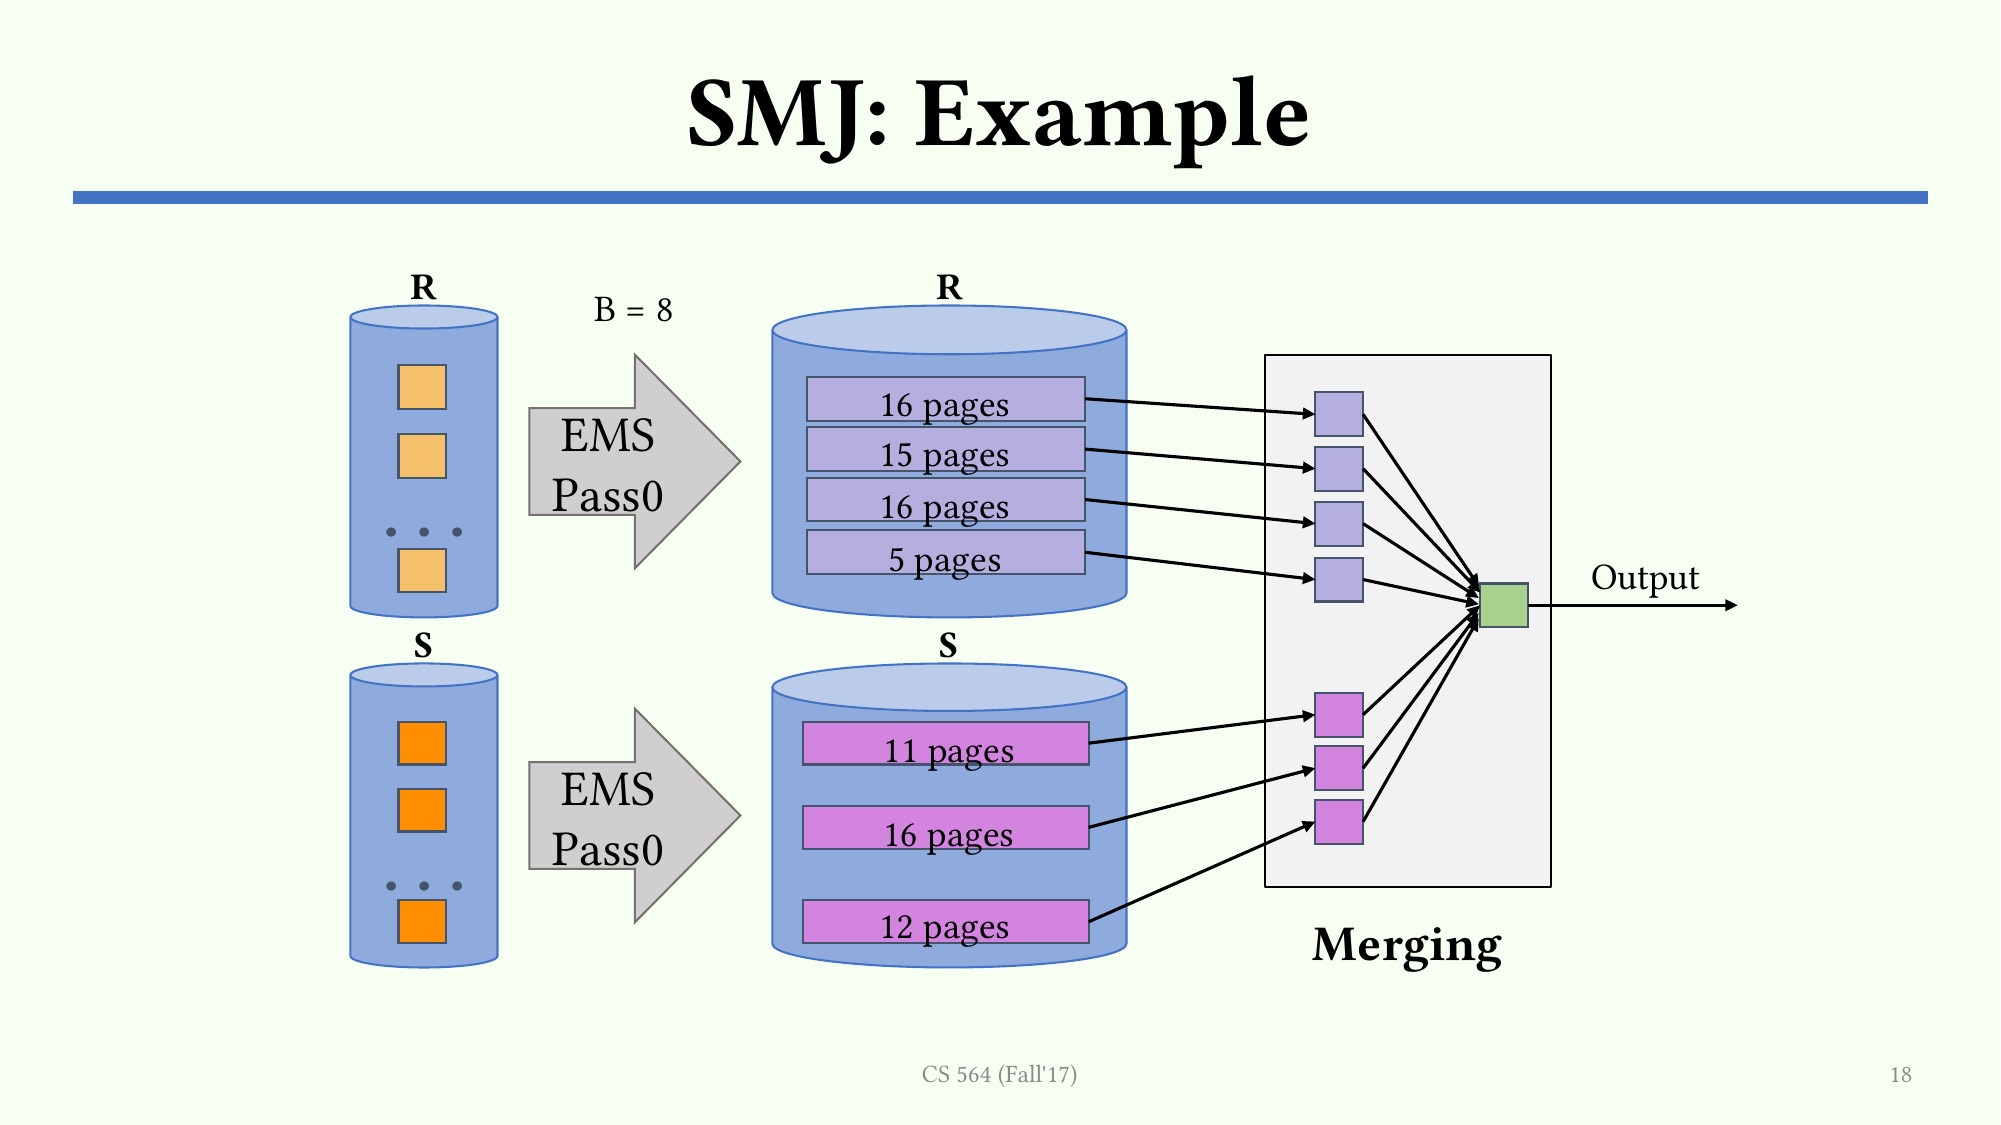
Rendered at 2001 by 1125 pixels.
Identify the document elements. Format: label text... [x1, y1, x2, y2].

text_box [1085, 552, 1316, 580]
footer CS 564 (Fall'17) [662, 1042, 1338, 1103]
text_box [1085, 499, 1316, 524]
text_box [1315, 501, 1363, 546]
text_box EMS Pass0 [528, 706, 742, 925]
text_box EMS Pass0 [528, 352, 742, 571]
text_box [1085, 449, 1316, 469]
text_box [1363, 414, 1480, 468]
text_box [1315, 692, 1363, 737]
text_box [1085, 398, 1316, 415]
text_box [1315, 392, 1364, 437]
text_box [1088, 714, 1316, 744]
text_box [1363, 598, 1479, 605]
text_box [1264, 737, 1363, 768]
text_box [1315, 446, 1363, 491]
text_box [1363, 613, 1479, 618]
text_box [1315, 746, 1363, 791]
text_box Output [1558, 522, 1735, 605]
text_box [1316, 799, 1364, 844]
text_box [1363, 593, 1479, 598]
title SMJ: Example [72, 35, 1928, 191]
text_box B = 8 [546, 254, 723, 336]
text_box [350, 254, 498, 612]
slide_number 18 [1412, 1042, 1928, 1103]
text_box [1264, 580, 1363, 714]
text_box [1264, 354, 1551, 604]
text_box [350, 612, 498, 968]
text_box Merging [1234, 896, 1582, 978]
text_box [1088, 821, 1316, 922]
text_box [1363, 618, 1479, 822]
text_box [1315, 557, 1363, 602]
text_box [1316, 607, 1551, 888]
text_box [1363, 605, 1480, 715]
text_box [772, 254, 1127, 612]
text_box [1363, 468, 1481, 593]
text_box [1479, 583, 1528, 628]
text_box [1088, 768, 1316, 821]
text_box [772, 612, 1127, 968]
